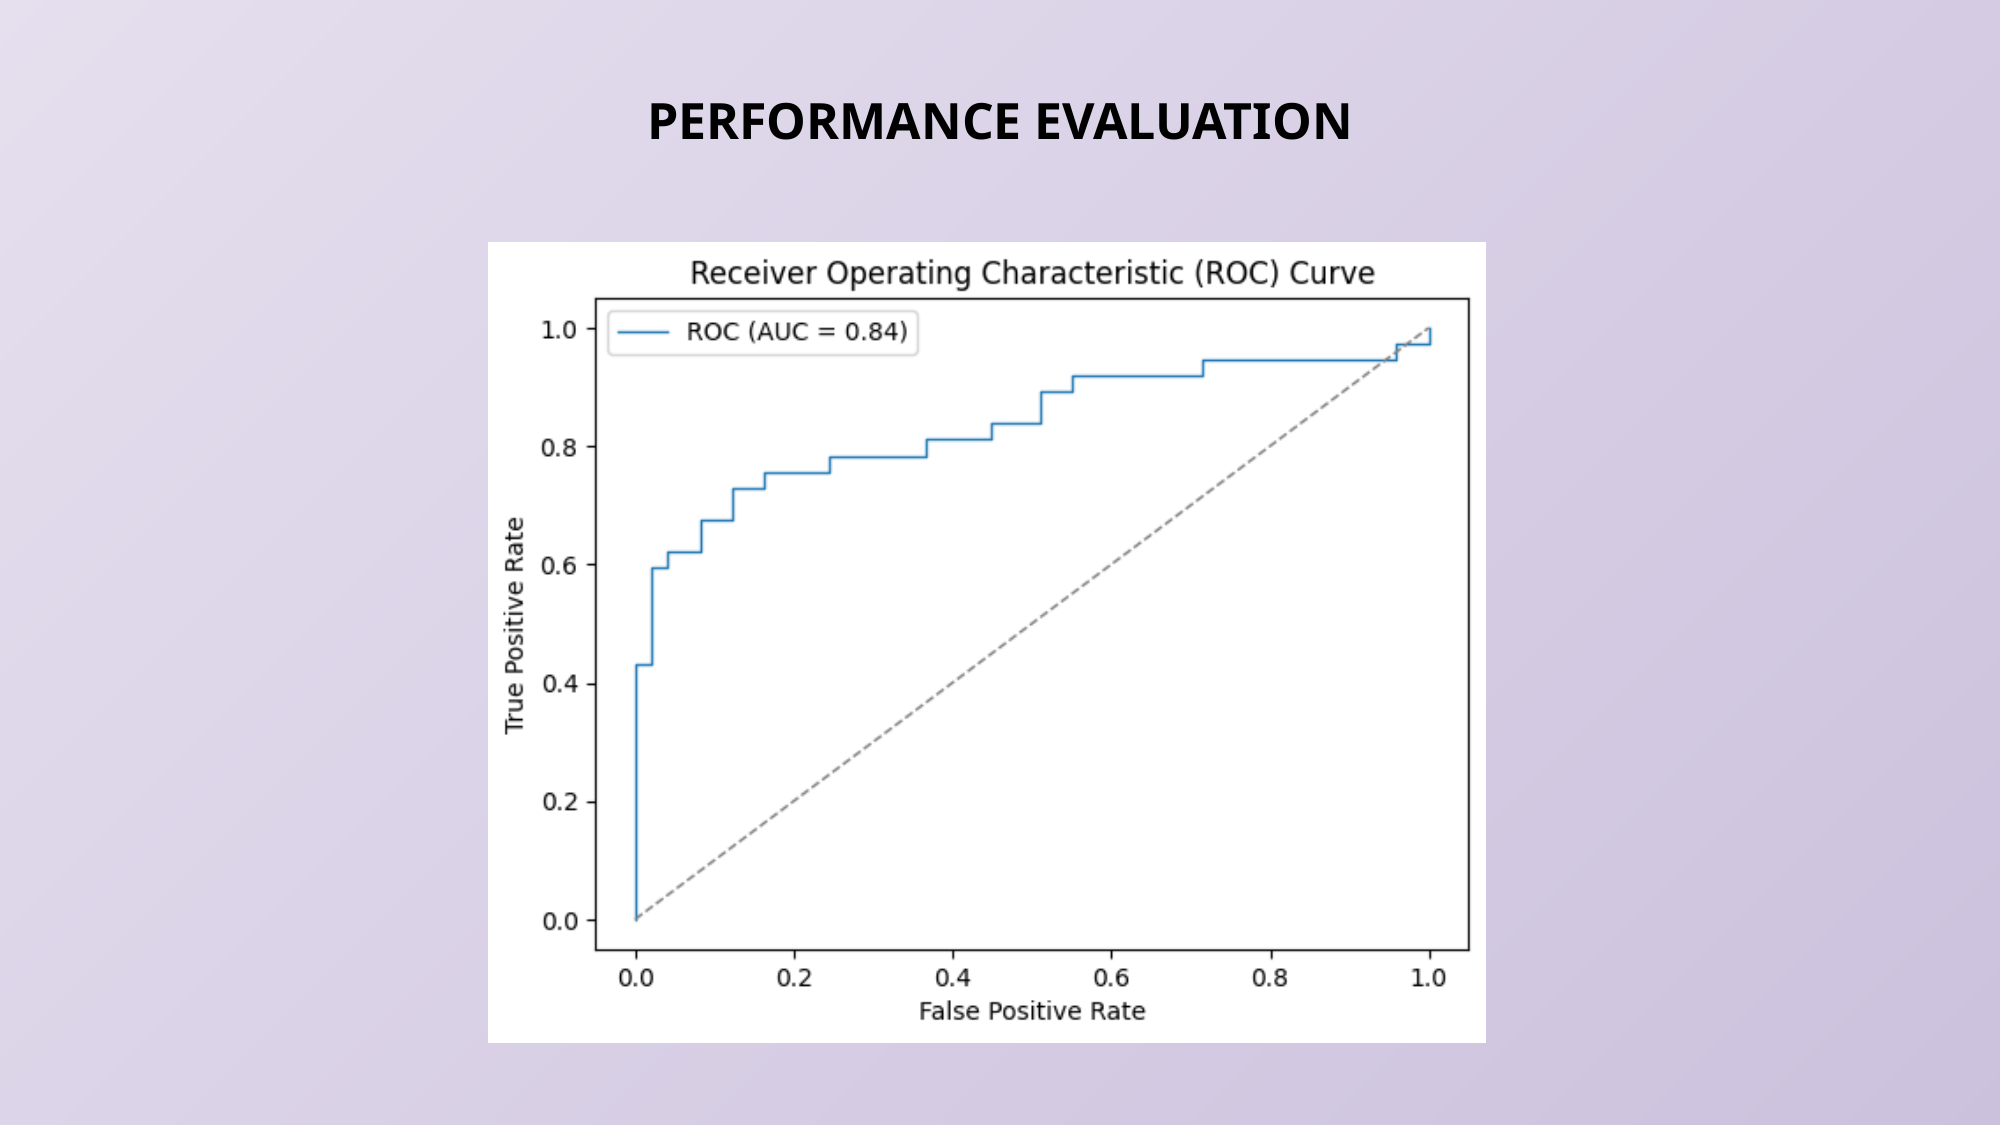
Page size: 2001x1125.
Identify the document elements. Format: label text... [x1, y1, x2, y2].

text_box PERFORMANCE EVALUATION [0, 82, 2000, 157]
picture [488, 242, 1486, 1043]
